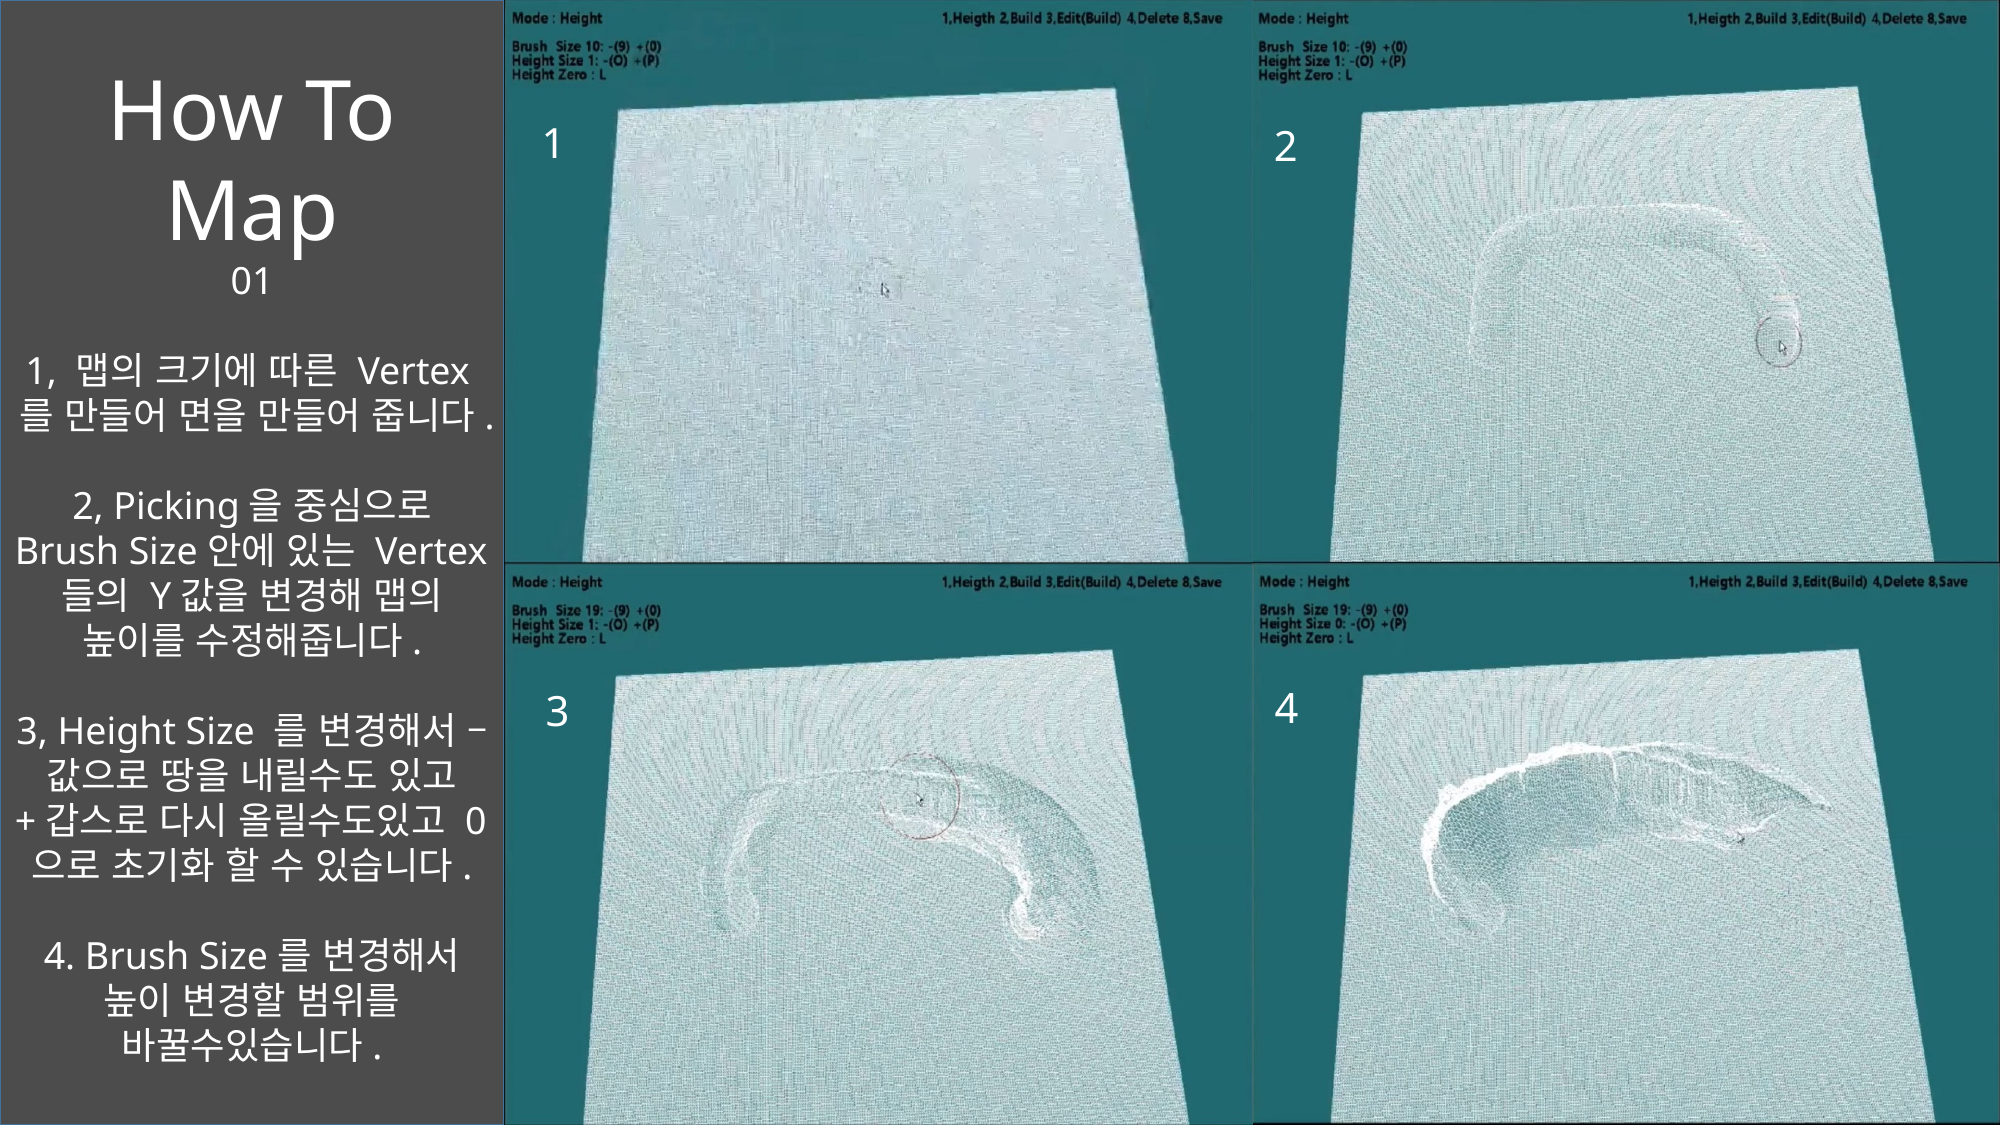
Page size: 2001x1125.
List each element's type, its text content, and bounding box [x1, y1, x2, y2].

text_box How To Map 01 1, 맵의 크기에 따른 Vertex를 만들어 면을 만들어 줍니다. 2, Picking을 중심으로 Brush Size안에 있는 Vertex들의 Y값을 변경해 맵의 높이를 수정해줍니다. 3, Height Size 를 변경해서 –값으로 땅을 내릴수도 있고 +갑스로 다시 올릴수도있고 0으로 초기화 할 수 있습니다. 4. Brush Size를 변경해서 높이 변경할 범위를 바꿀수있습니다. [0, 0, 504, 1125]
picture [504, 0, 2000, 1125]
